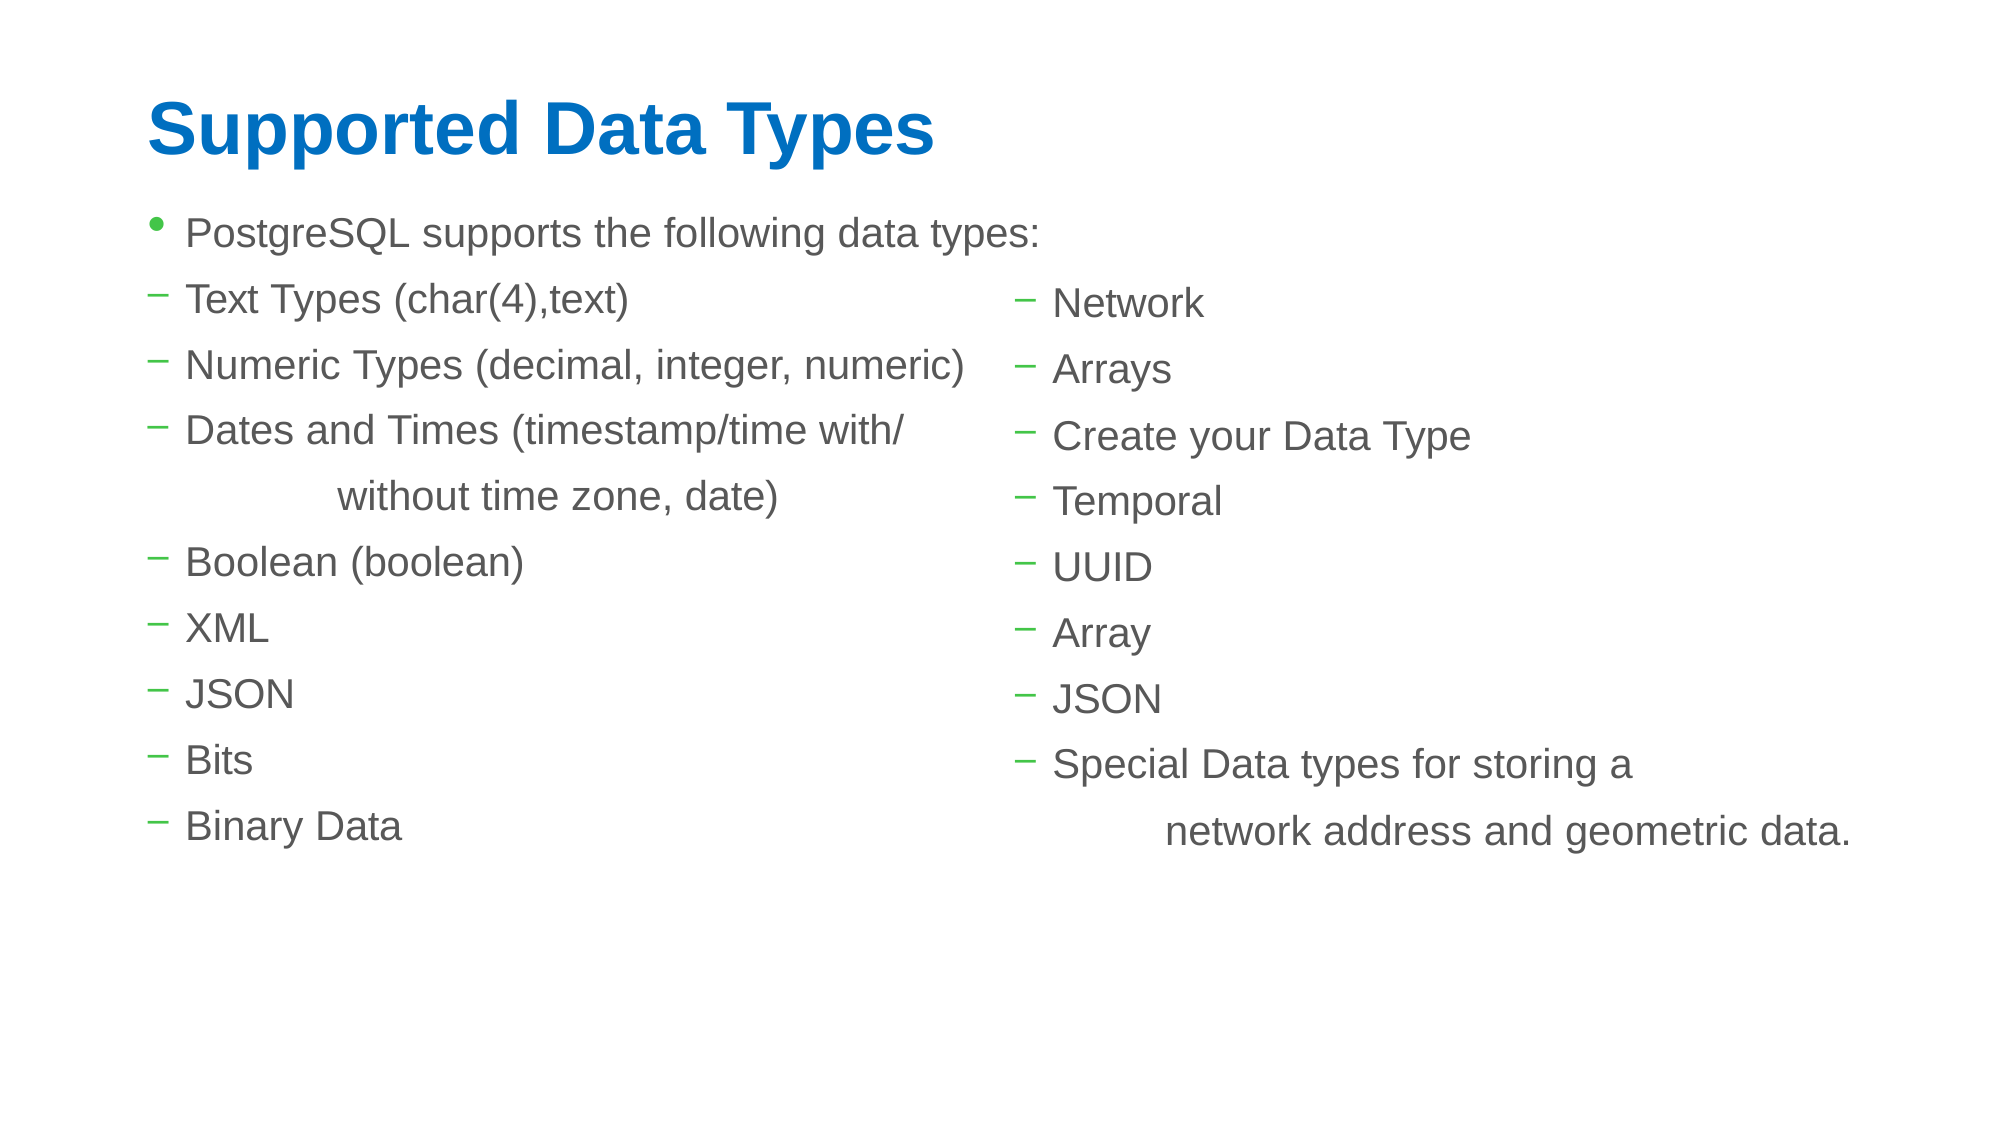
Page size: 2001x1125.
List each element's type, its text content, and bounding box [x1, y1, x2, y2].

text_box Network Arrays Create your Data Type Temporal UUID Array JSON Special Data types for storing a network address and geometric data. [1013, 258, 1853, 854]
title Supported Data Types [145, 77, 941, 203]
text_box Text Types (char(4),text) Numeric Types (decimal, integer, numeric) Dates and Times (timestamp/time with/ without time zone, date) Boolean (boolean) XML JSON Bits Binary Data [145, 253, 967, 849]
text_box PostgreSQL supports the following data types: [145, 203, 1042, 257]
